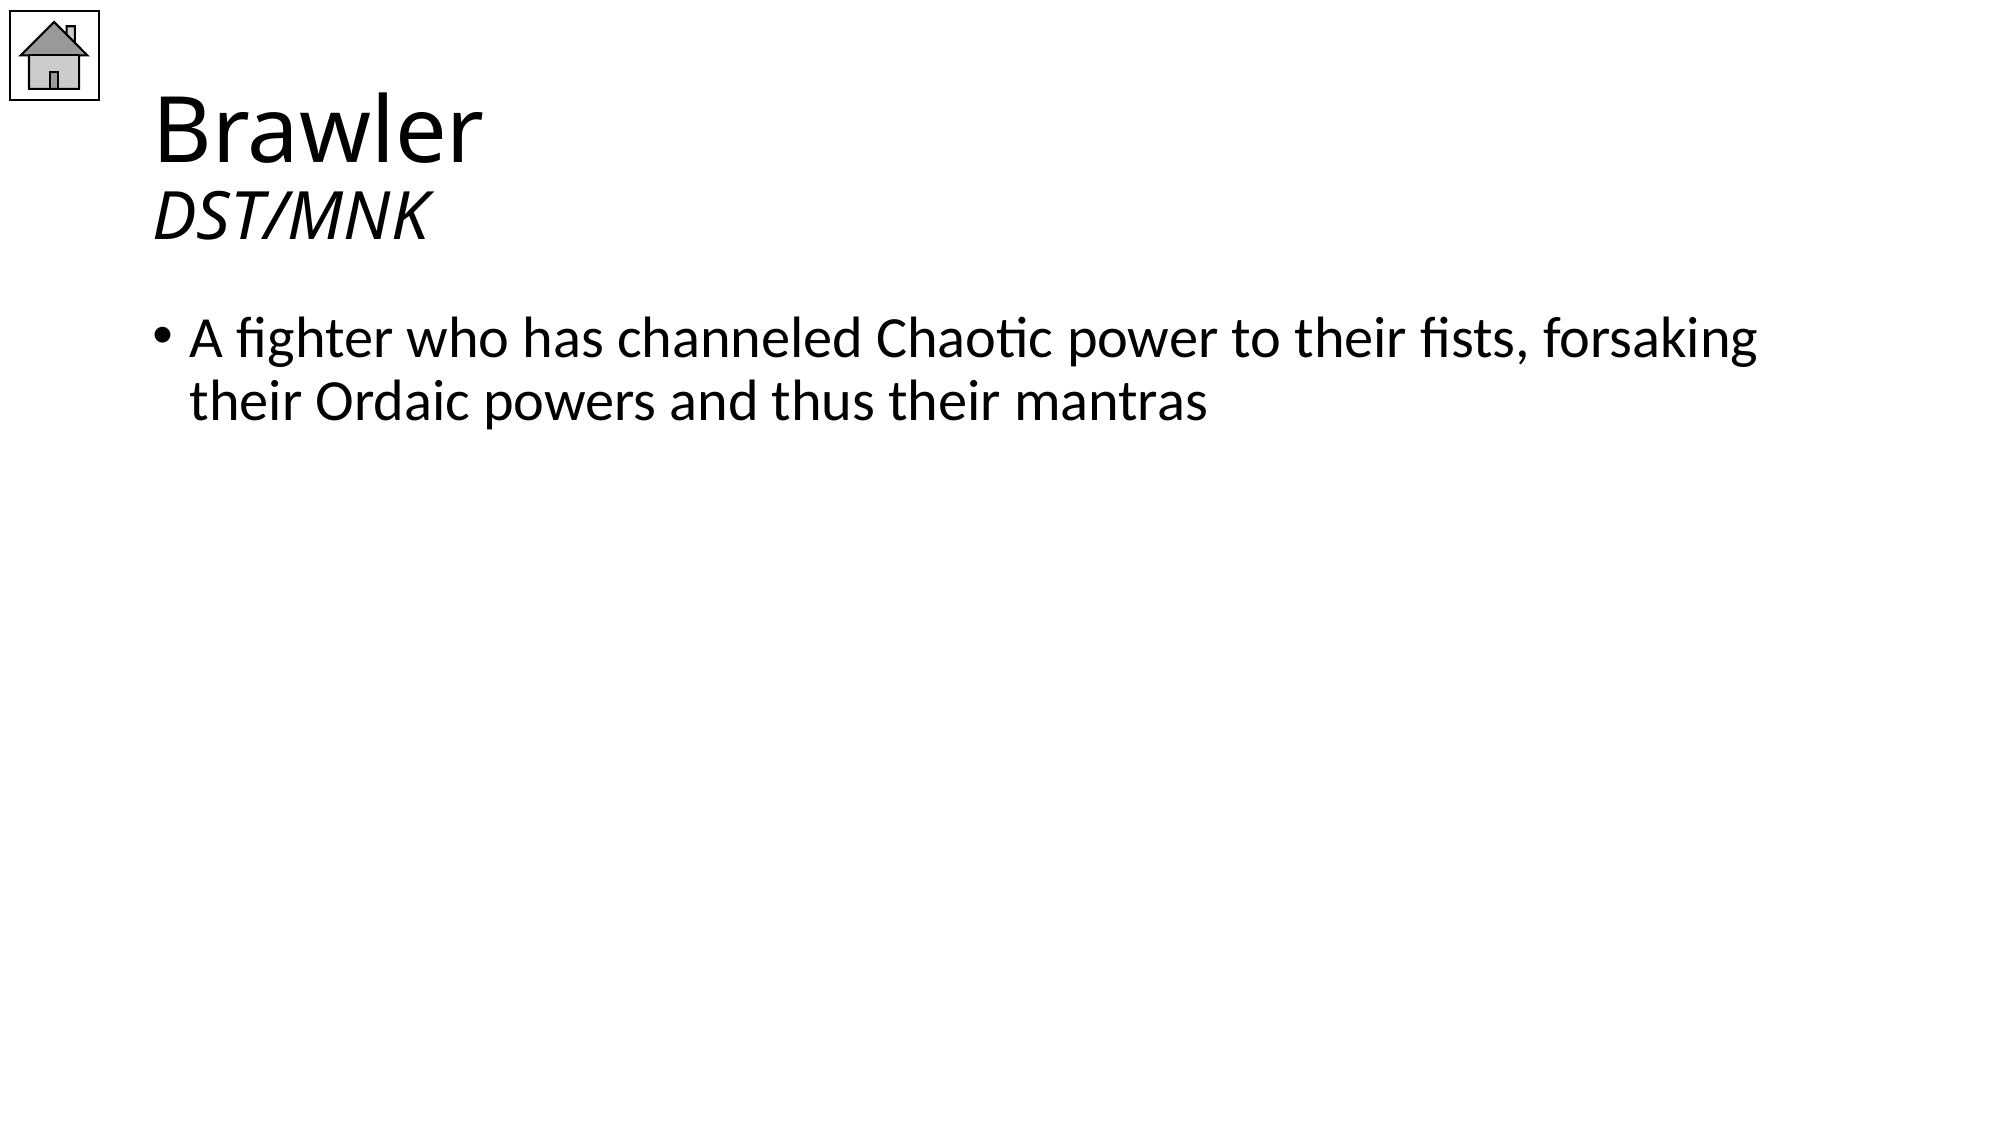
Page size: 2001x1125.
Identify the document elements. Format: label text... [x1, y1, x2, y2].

title Brawler DST/MNK [137, 59, 1863, 278]
text_box [9, 10, 100, 101]
list A fighter who has channeled Chaotic power to their fists, forsaking their Ordaic powers and thus their mantras [137, 299, 1863, 1014]
